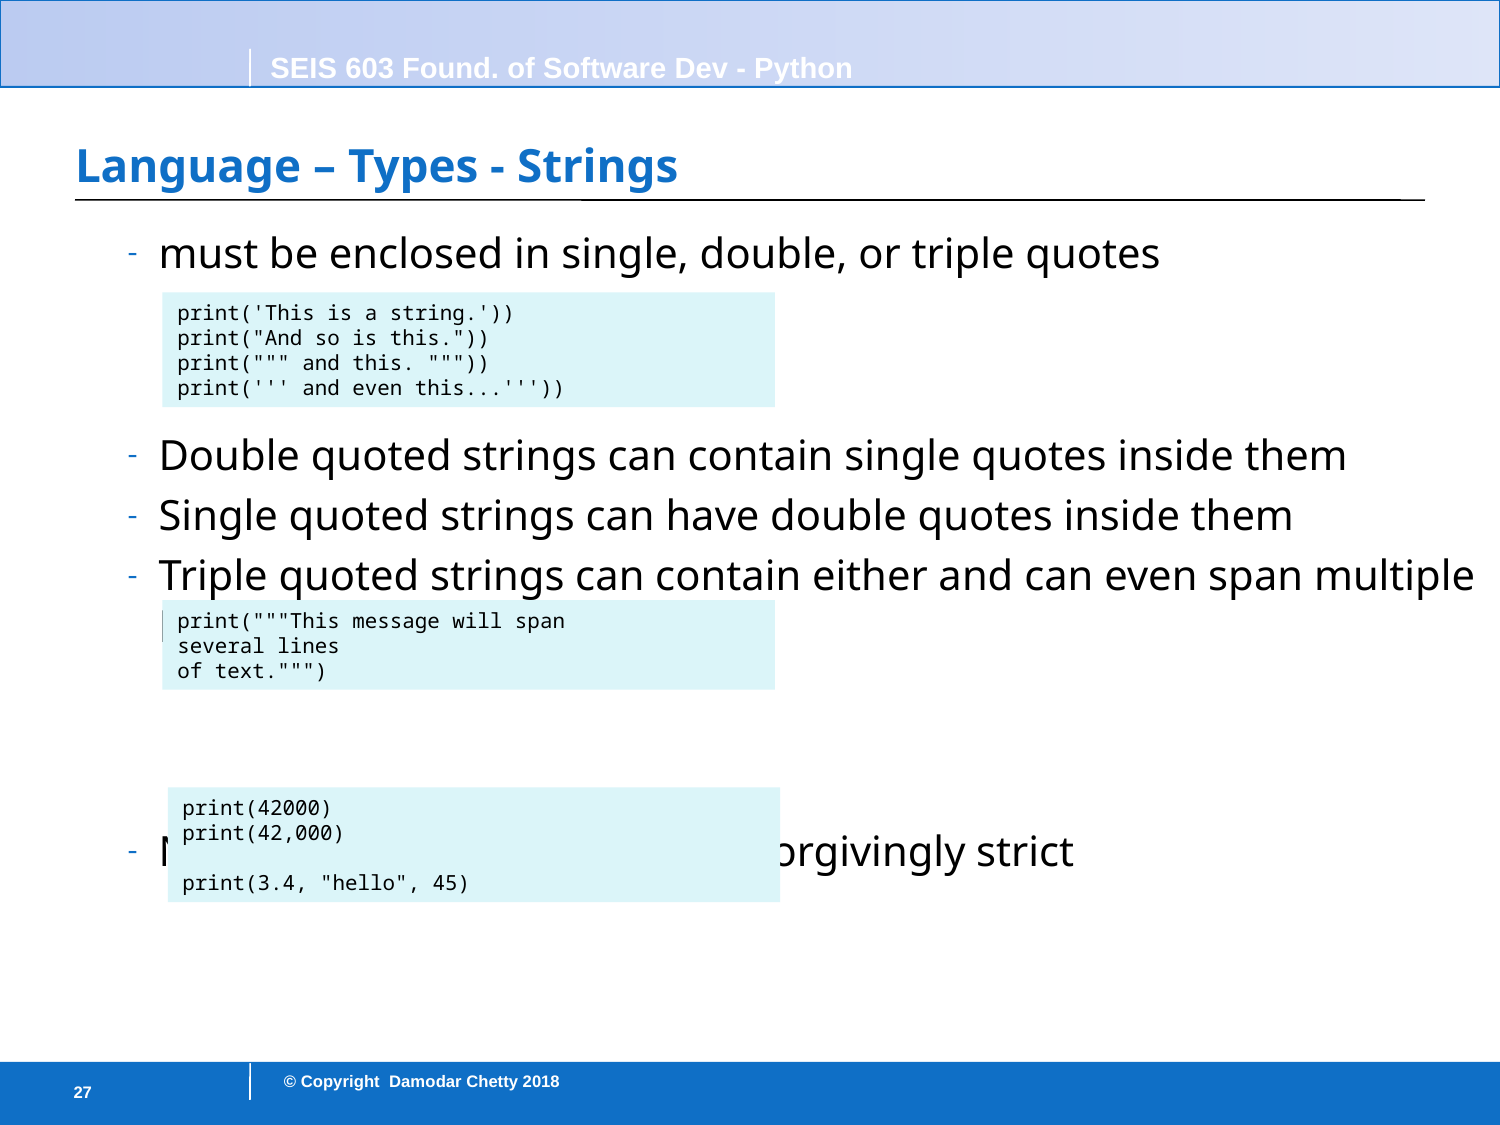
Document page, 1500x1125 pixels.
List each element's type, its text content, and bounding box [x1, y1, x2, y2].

title Language – Types - Strings [74, 90, 1426, 200]
slide_number 27 [49, 1070, 251, 1125]
text_box print('This is a string.')) print("And so is this.")) print(""" and this. """)) print(''' and even this...''')) [162, 292, 775, 408]
list must be enclosed in single, double, or triple quotes Double quoted strings can contain single quotes inside them Single quoted strings can have double quotes inside them Triple quoted strings can contain either and can even span multiple lines Note: formal languages are unforgivingly strict [73, 215, 1500, 1027]
text_box print("""This message will span several lines of text.""") [162, 600, 775, 690]
text_box print(42000) print(42,000) print(3.4, "hello", 45) [167, 787, 781, 903]
